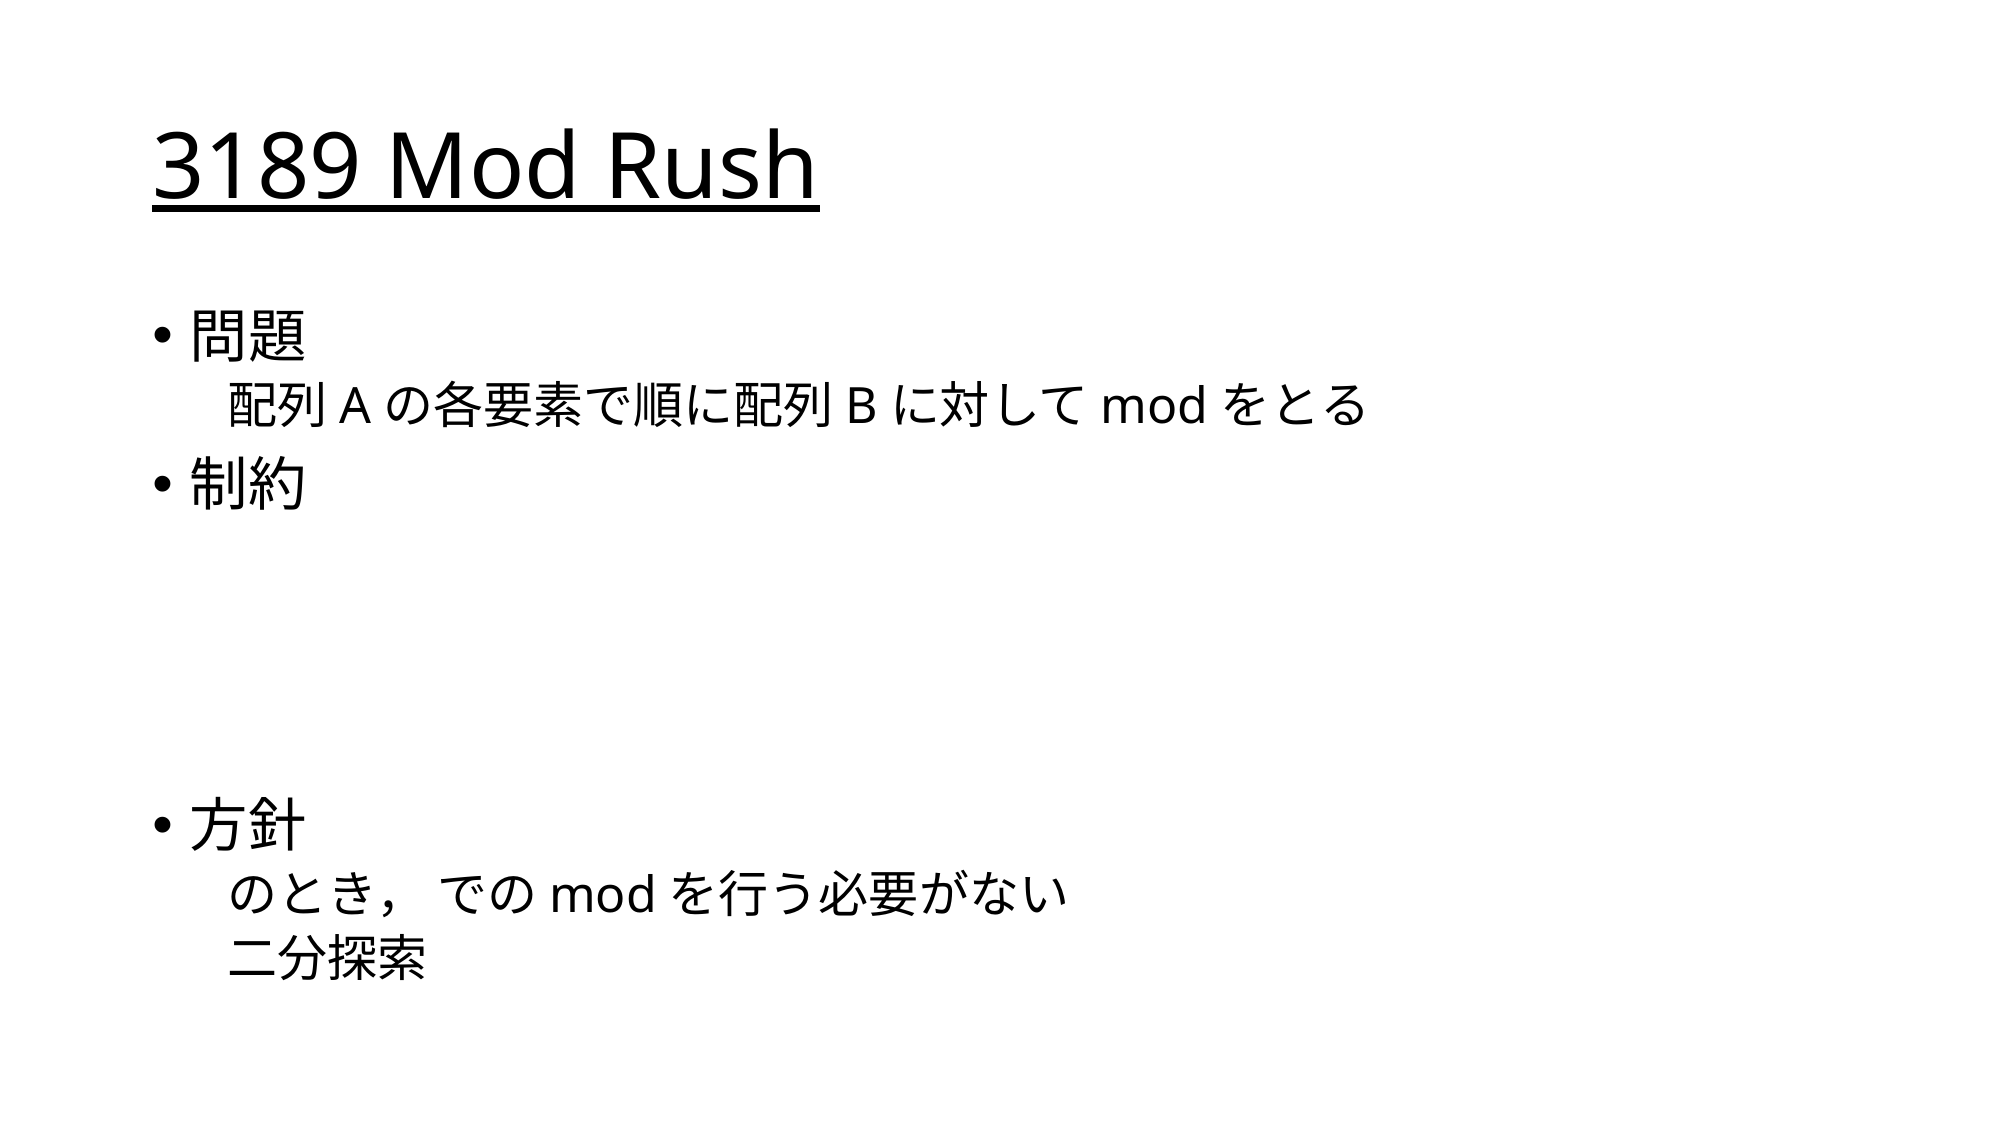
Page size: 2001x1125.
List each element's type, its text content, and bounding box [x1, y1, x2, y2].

title 3189 Mod Rush [137, 59, 1863, 278]
